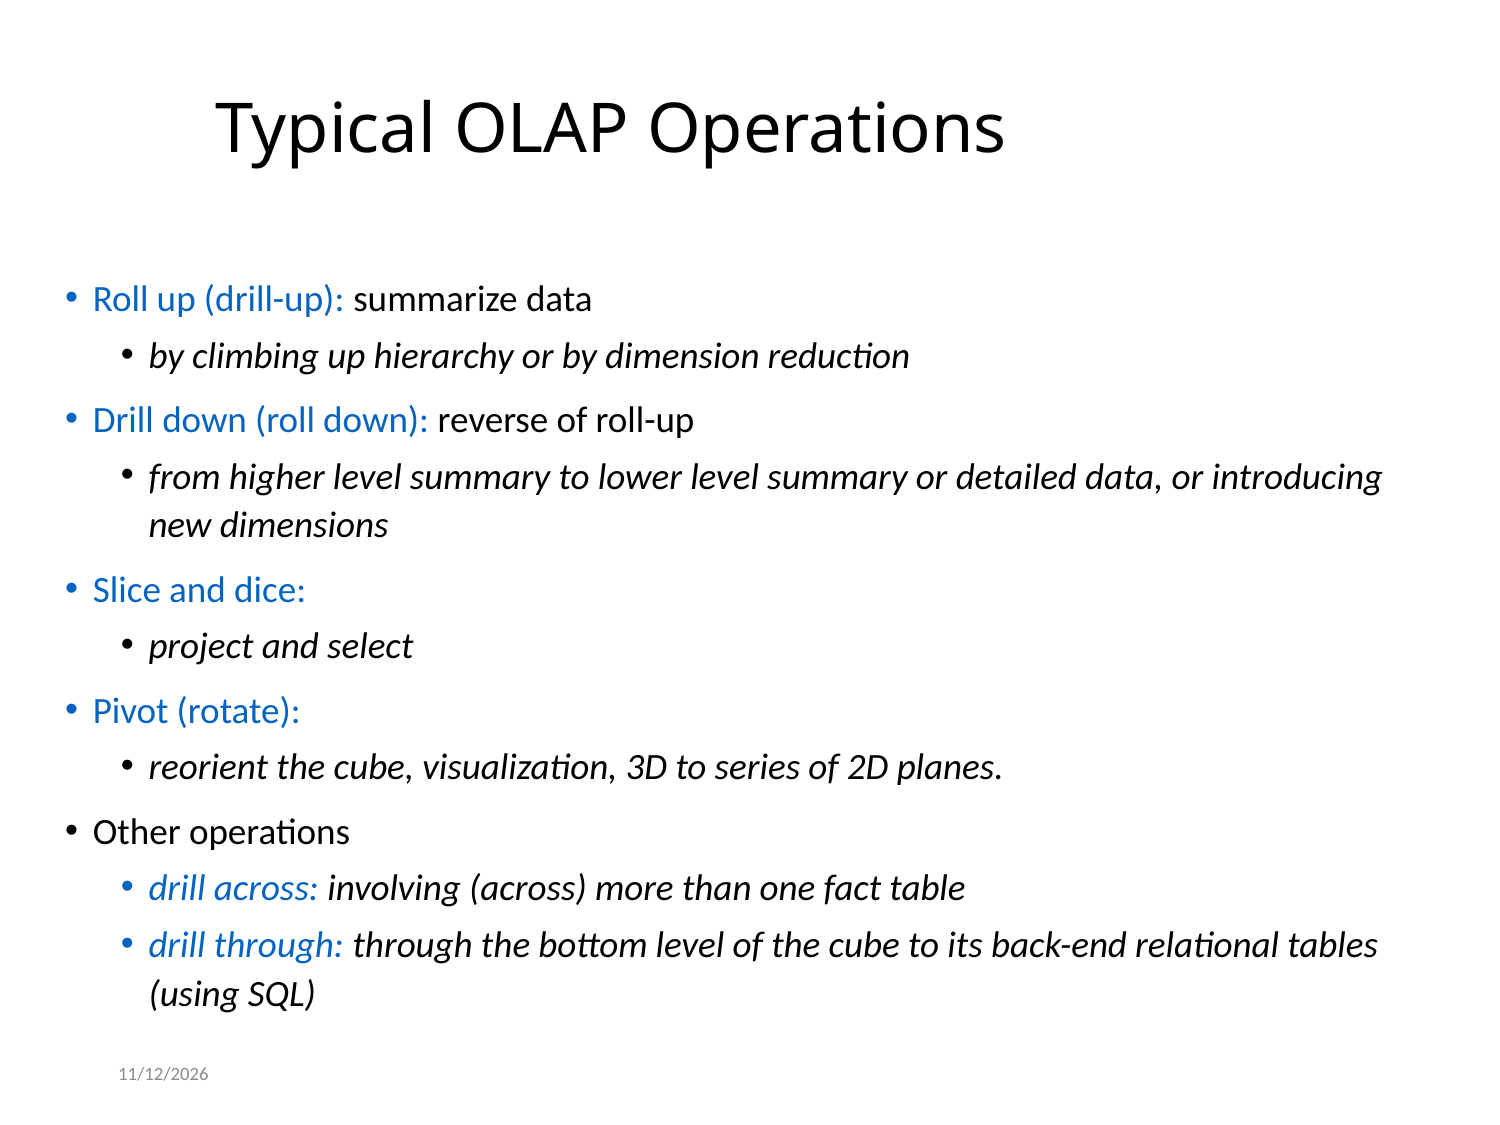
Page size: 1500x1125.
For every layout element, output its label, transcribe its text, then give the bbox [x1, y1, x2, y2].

title Typical OLAP Operations [200, 37, 1388, 175]
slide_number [103, 1042, 441, 1103]
list Roll up (drill-up): summarize data by climbing up hierarchy or by dimension reduction Drill down (roll down): reverse of roll-up from higher level summary to lower level summary or detailed data, or introducing new dimensions Slice and dice: project and select Pivot (rotate): reorient the cube, visualization, 3D to series of 2D planes. Other operations drill across: involving (across) more than one fact table drill through: through the bottom level of the cube to its back-end relational tables (using SQL) [50, 262, 1425, 1025]
